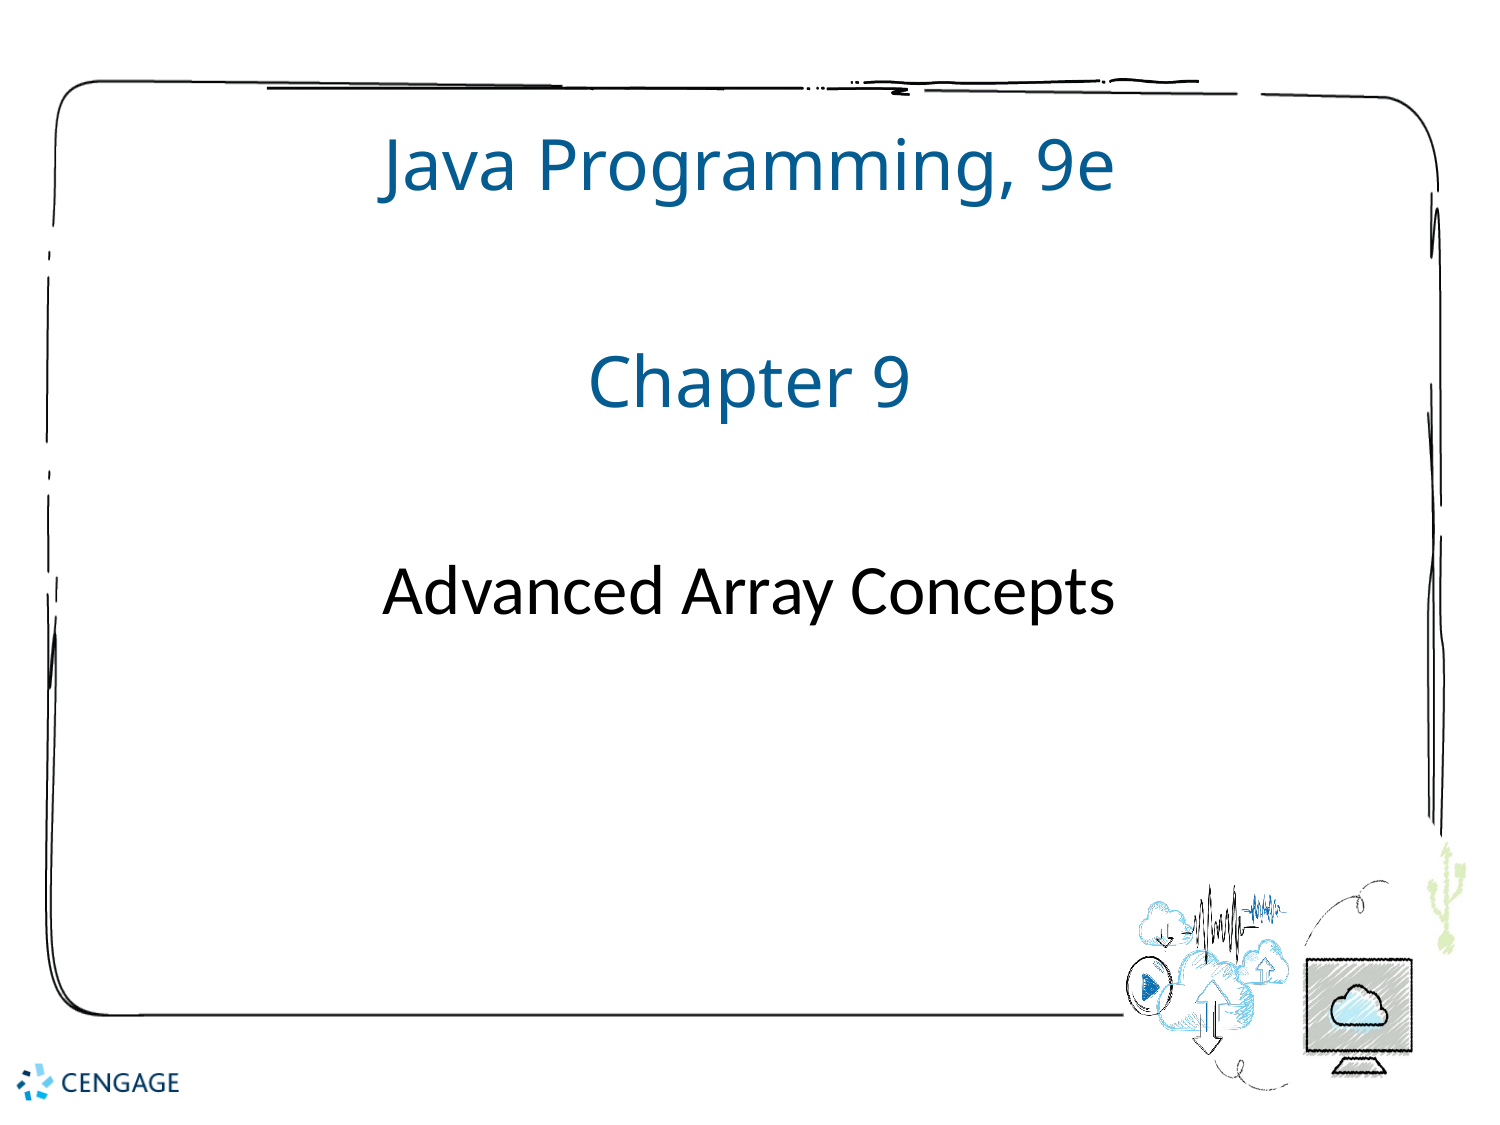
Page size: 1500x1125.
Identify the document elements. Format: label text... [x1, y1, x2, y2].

picture [0, 41, 1475, 1113]
picture [1302, 863, 1413, 1079]
subtitle Advanced Array Concepts [114, 549, 1386, 632]
title Java Programming, 9e Chapter 9 [114, 141, 1386, 507]
